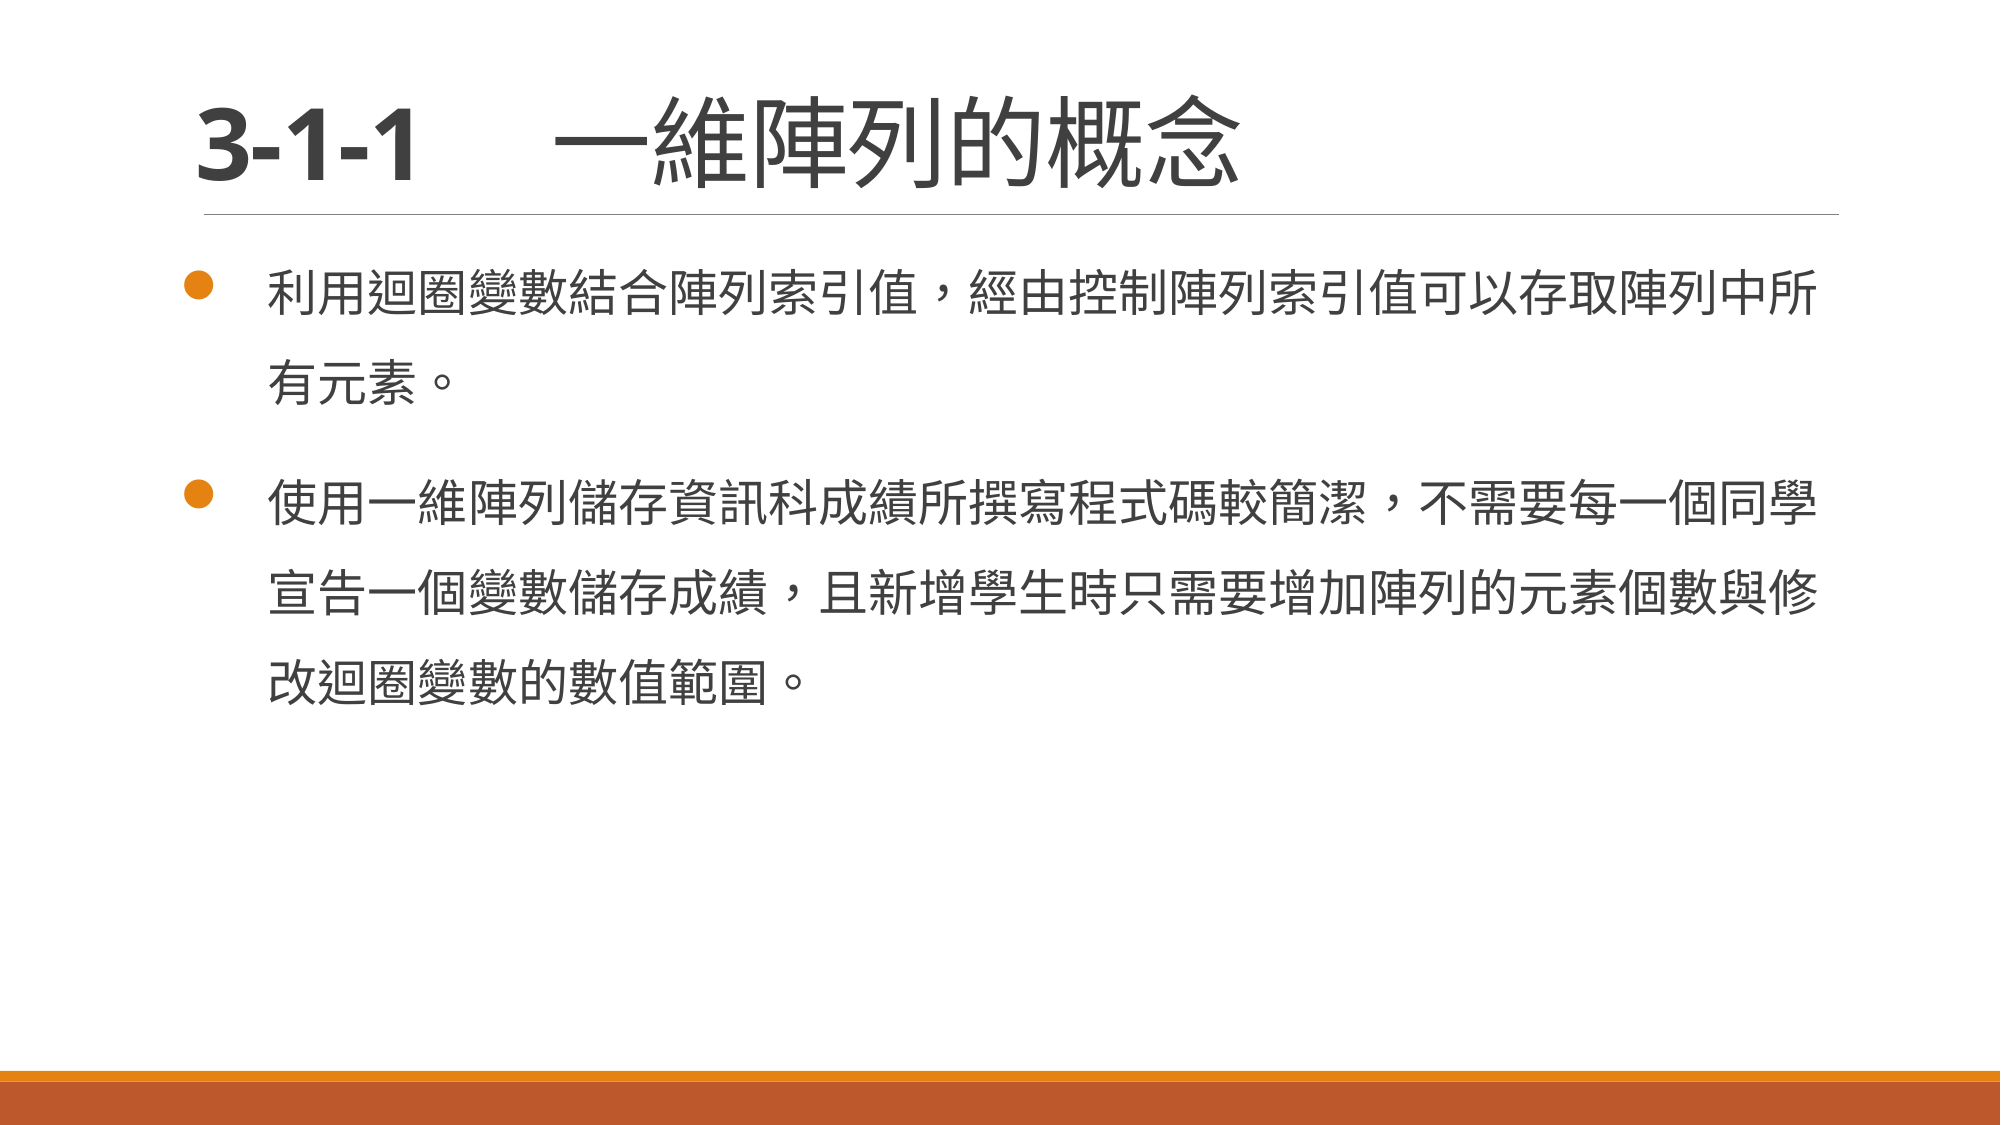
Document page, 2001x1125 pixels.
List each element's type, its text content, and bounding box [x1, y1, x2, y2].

title 3-1-1 一維陣列的概念 [180, 47, 1830, 209]
list 利用迴圈變數結合陣列索引值，經由控制陣列索引值可以存取陣列中所有元素。 使用一維陣列儲存資訊科成績所撰寫程式碼較簡潔，不需要每一個同學宣告一個變數儲存成績，且新增學生時只需要增加陣列的元素個數與修改迴圈變數的數值範圍。 [180, 224, 1830, 1033]
